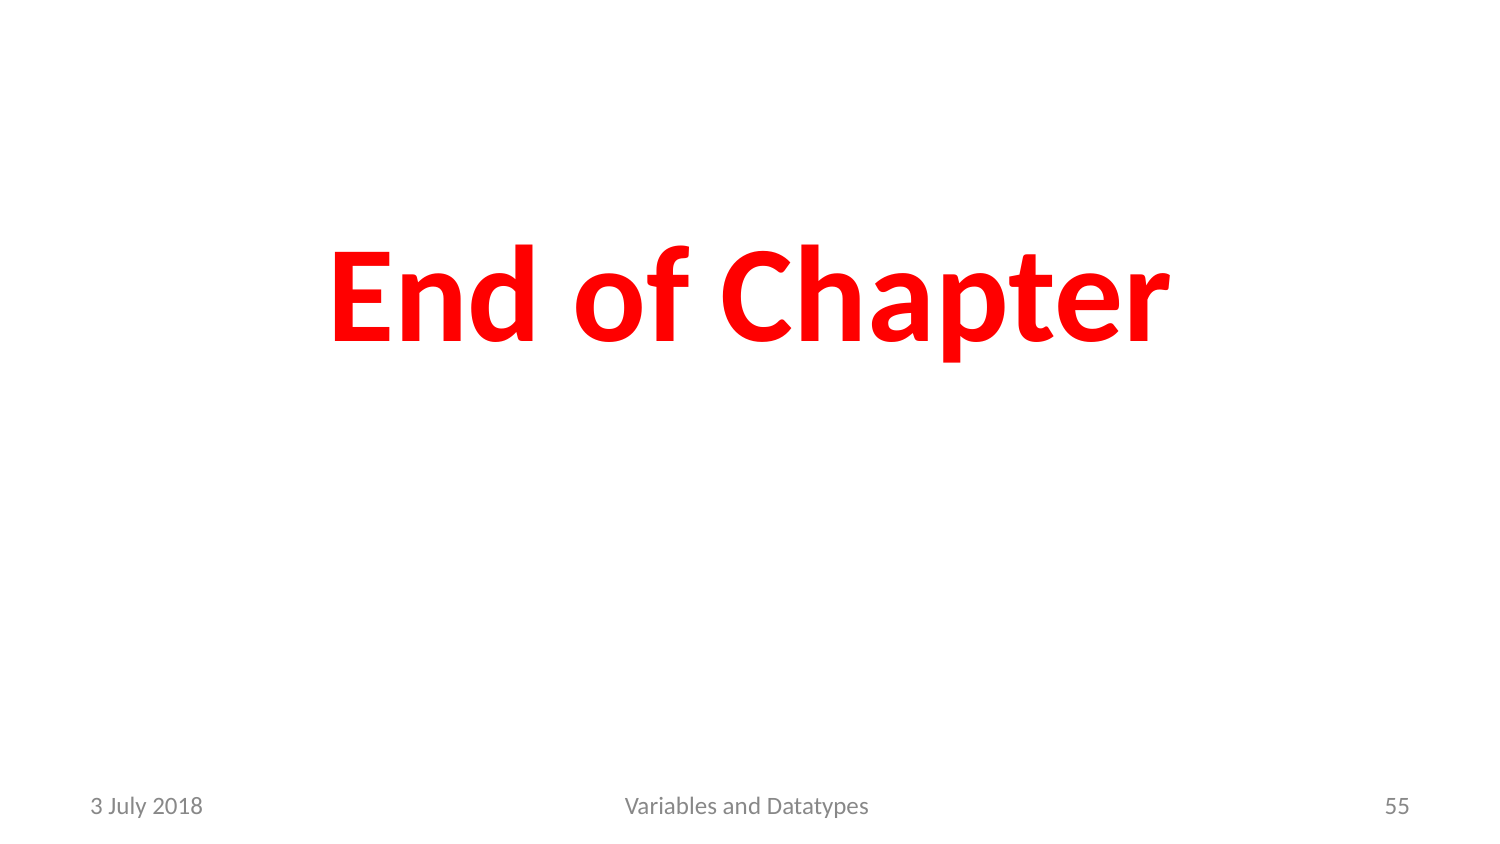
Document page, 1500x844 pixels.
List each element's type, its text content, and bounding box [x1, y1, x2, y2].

list End of Chapter [75, 196, 1425, 754]
slide_number ‹#› [1074, 782, 1425, 827]
footer Variables and Datatypes [512, 782, 988, 827]
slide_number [75, 782, 425, 827]
